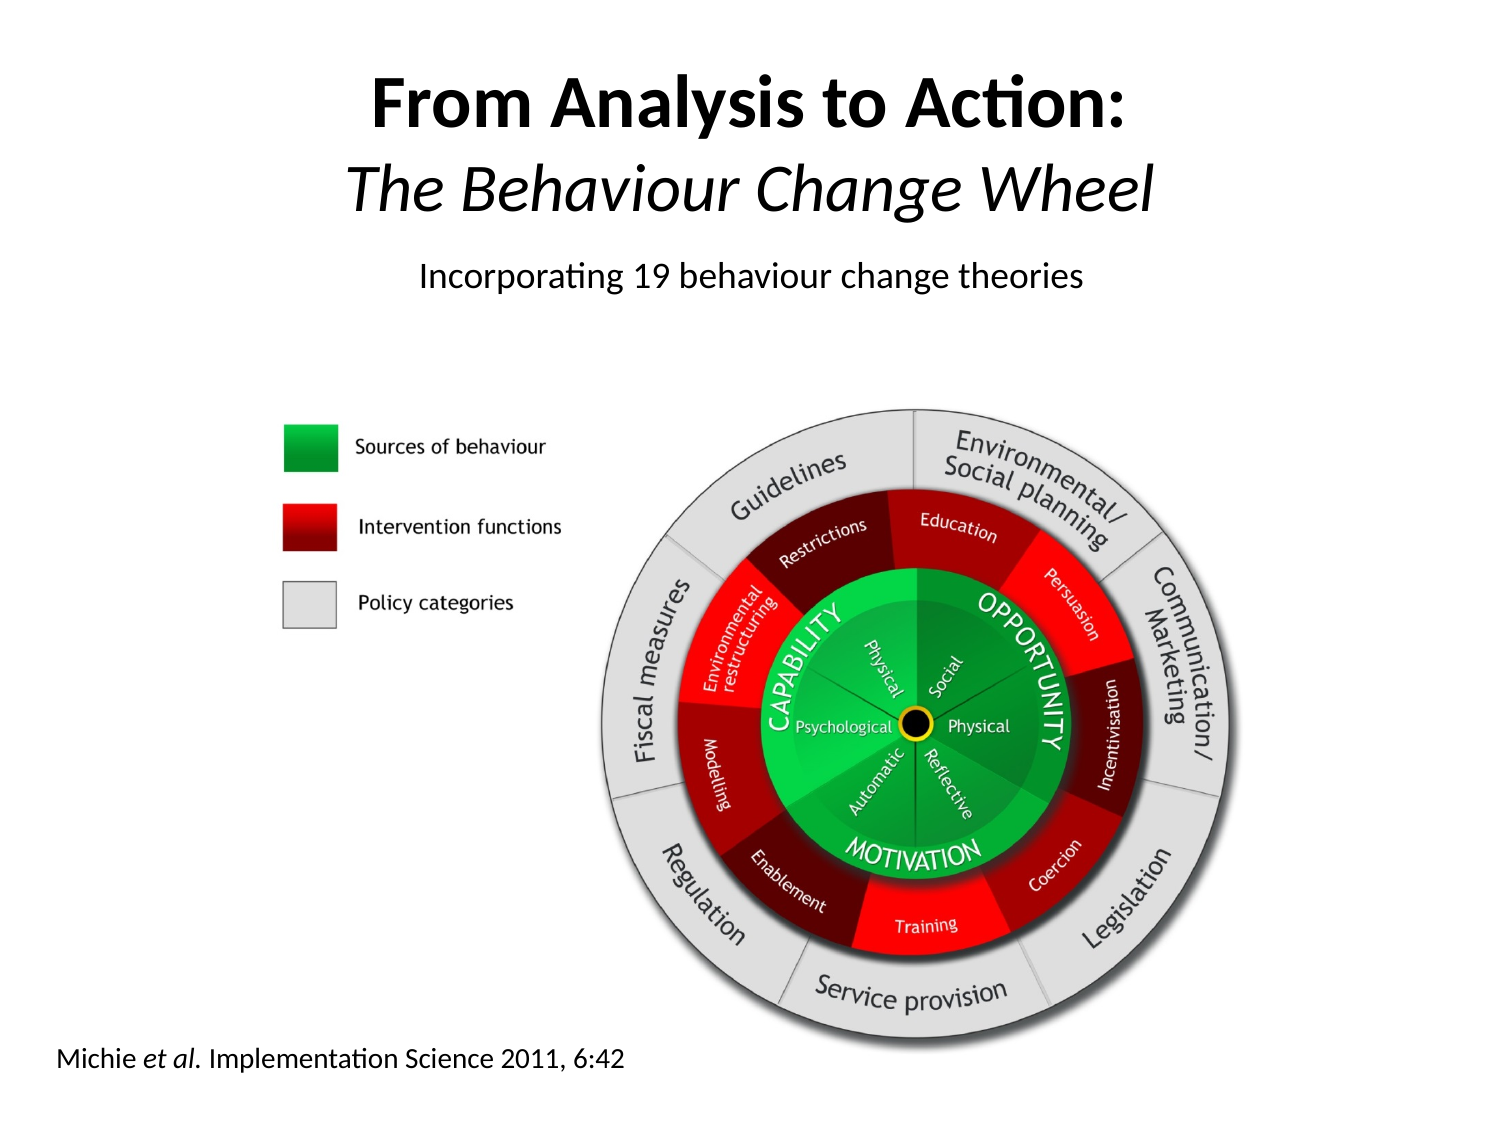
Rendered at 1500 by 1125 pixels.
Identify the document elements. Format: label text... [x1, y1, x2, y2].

title From Analysis to Action: The Behaviour Change Wheel [75, 45, 1425, 233]
text_box Incorporating 19 behaviour change theories [336, 243, 1176, 303]
text_box Michie et al. Implementation Science 2011, 6:42 [41, 1031, 234, 1082]
picture [239, 366, 1275, 1099]
